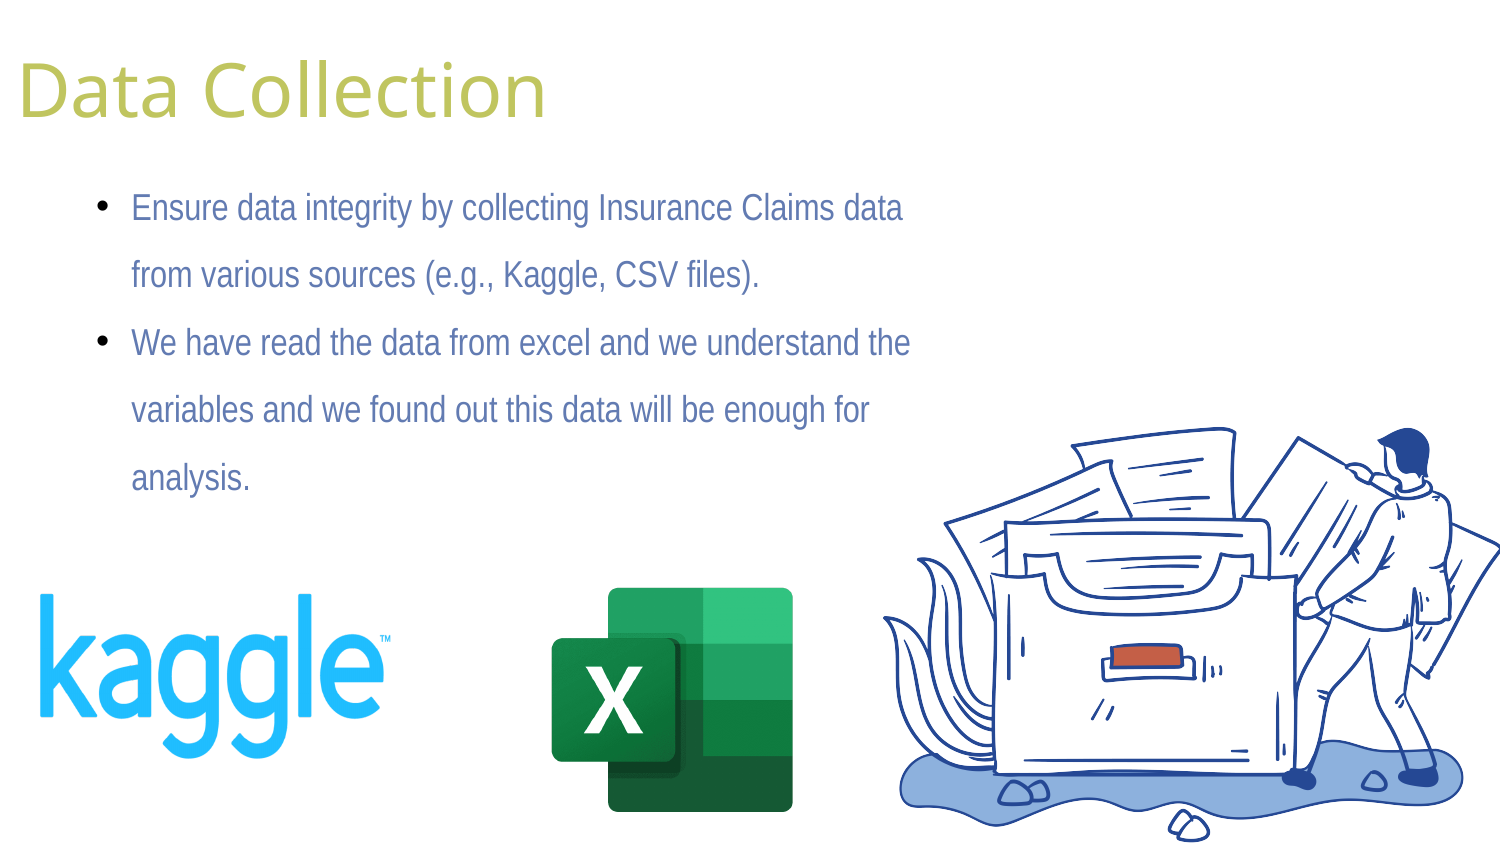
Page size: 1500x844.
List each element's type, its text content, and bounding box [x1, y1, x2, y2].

title Data Collection [0, 21, 586, 153]
picture [492, 586, 852, 812]
picture [856, 328, 1500, 844]
text_box Ensure data integrity by collecting Insurance Claims data from various sources (e.g., Kaggle, CSV files). We have read the data from excel and we understand the variables and we found out this data will be enough for analysis. [81, 152, 974, 506]
picture [12, 559, 412, 784]
